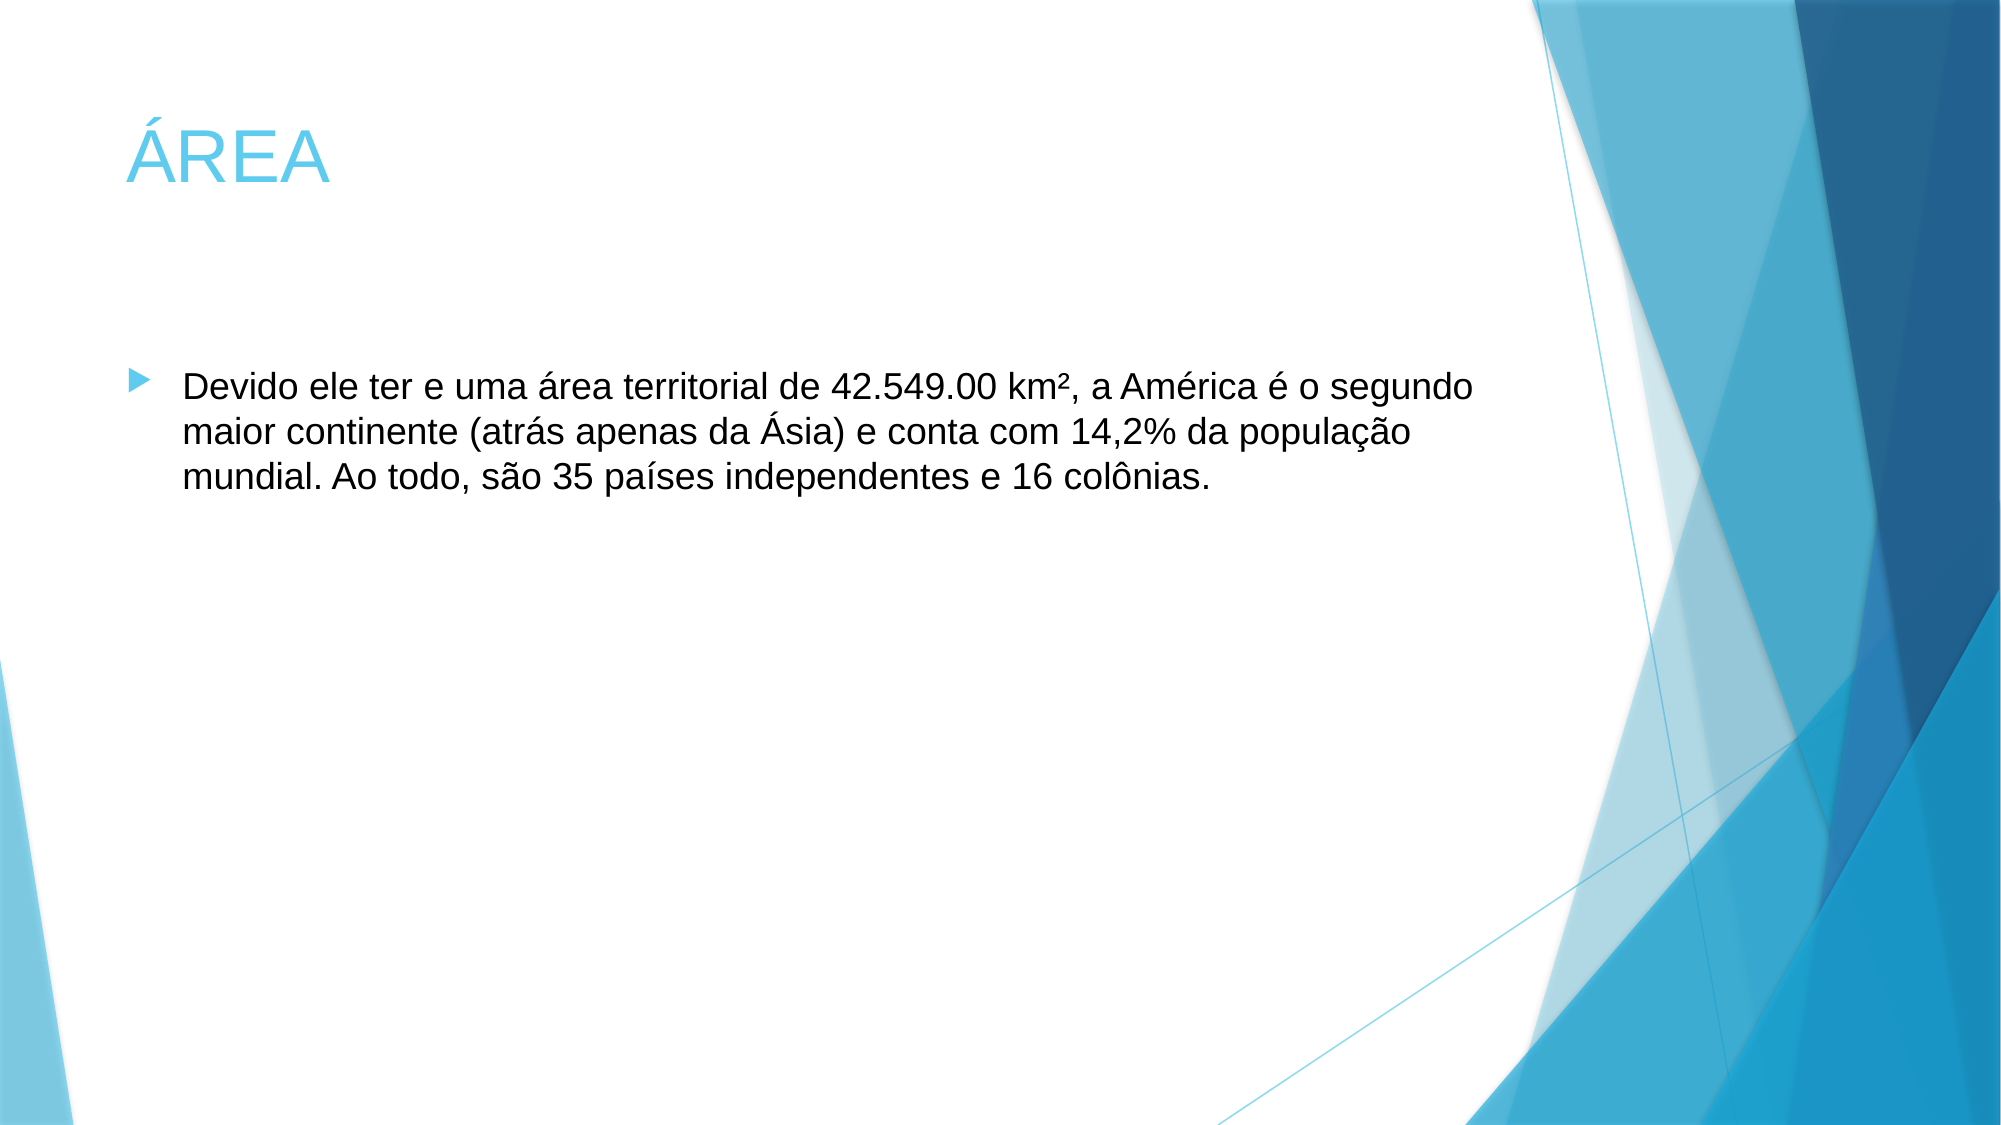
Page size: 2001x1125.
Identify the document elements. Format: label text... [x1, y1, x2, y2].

list Devido ele ter e uma área territorial de 42.549.00 km², a América é o segundo maior continente (atrás apenas da Ásia) e conta com 14,2% da população mundial. Ao todo, são 35 países independentes e 16 colônias. [111, 354, 1522, 992]
title ÁREA [111, 99, 1522, 317]
